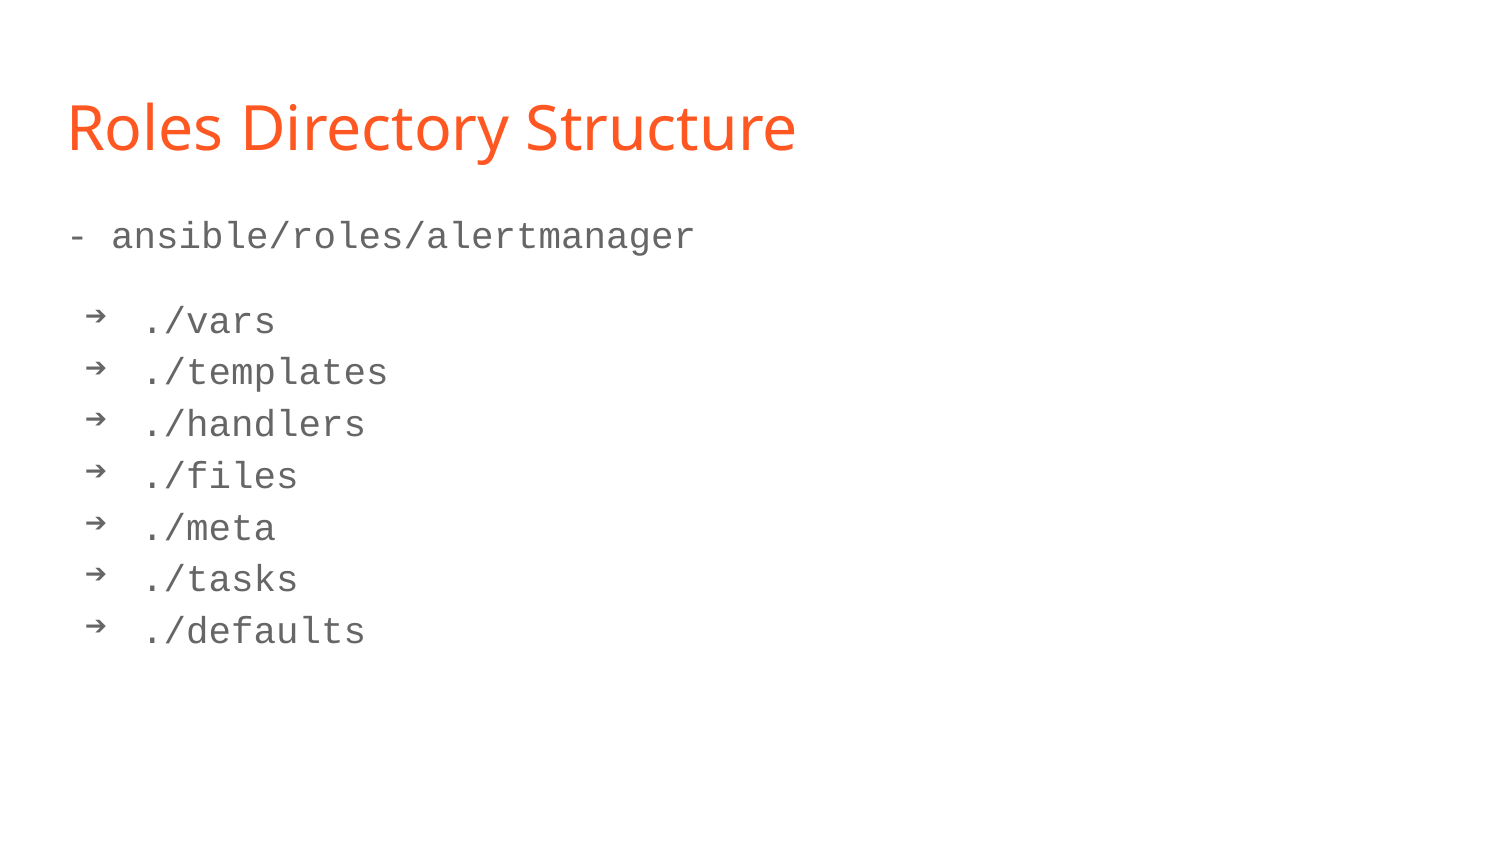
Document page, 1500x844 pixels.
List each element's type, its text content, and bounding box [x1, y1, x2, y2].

title Roles Directory Structure [51, 72, 1449, 167]
list - ansible/roles/alertmanager ./vars ./templates ./handlers ./files ./meta ./tasks ./defaults [51, 189, 1449, 750]
